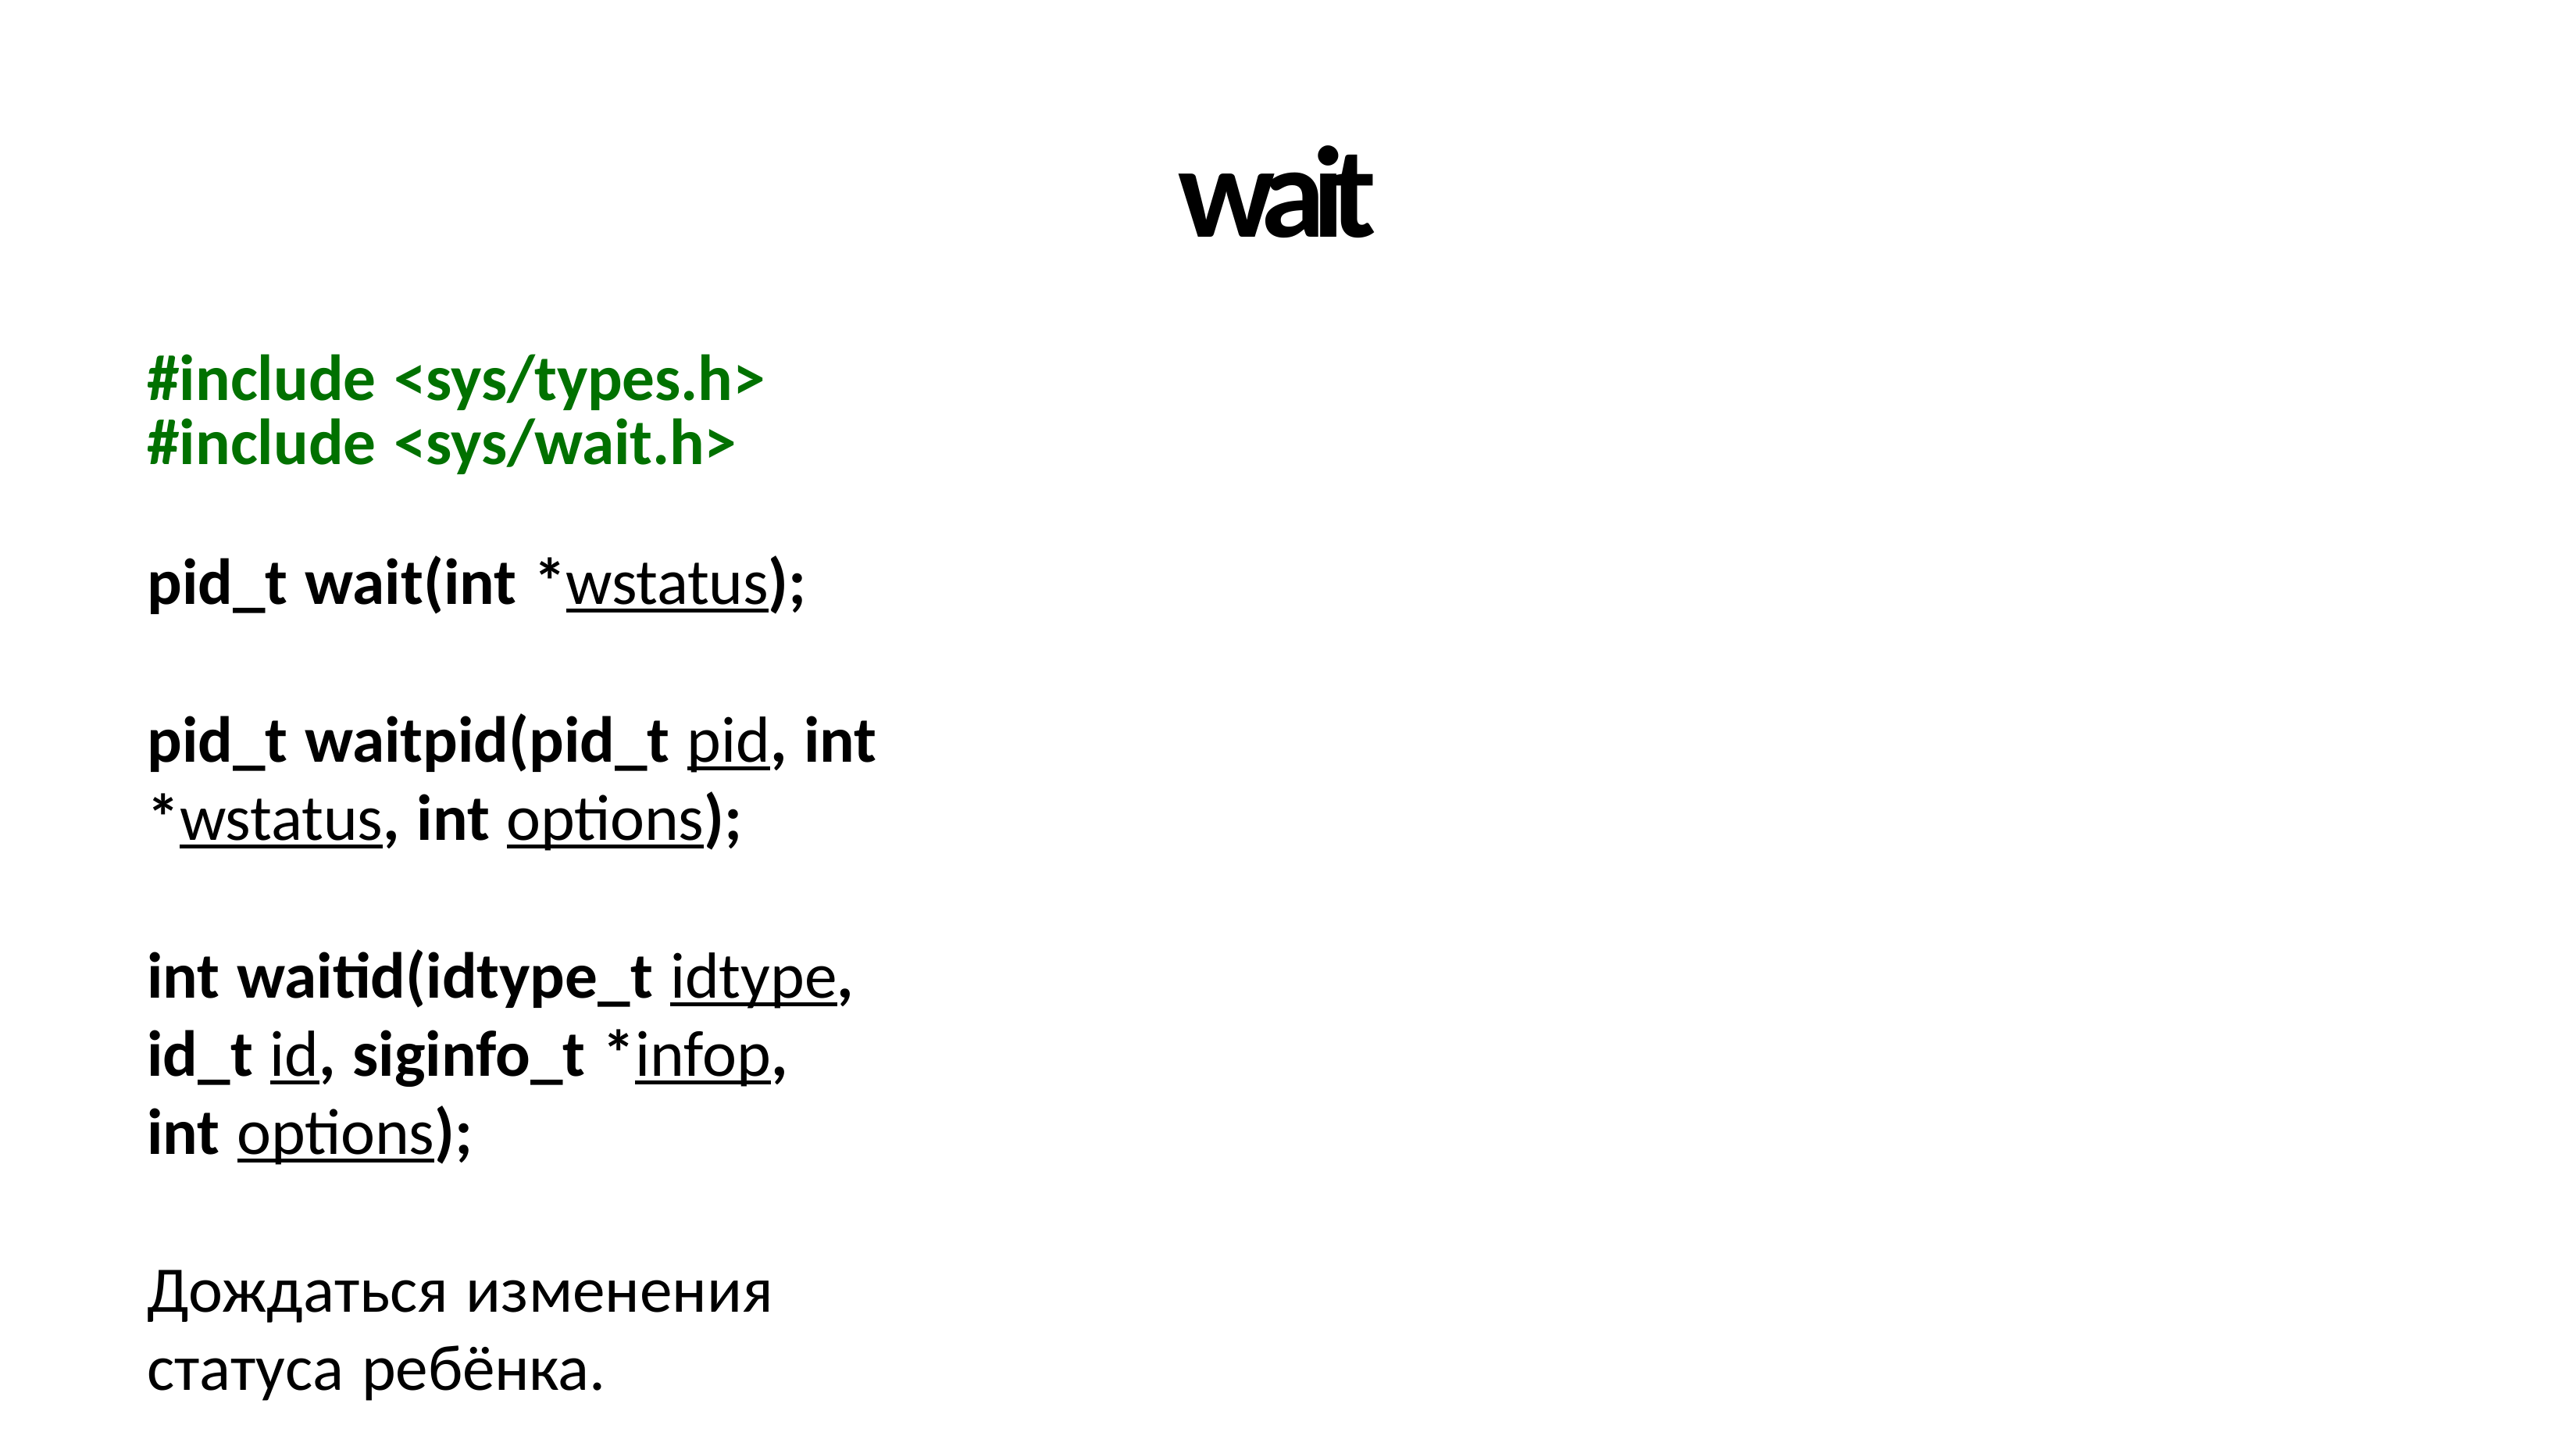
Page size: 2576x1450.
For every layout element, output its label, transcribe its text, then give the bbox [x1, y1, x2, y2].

title wait [706, 105, 1870, 344]
text_box #include <sys/types.h> #include <sys/wait.h> pid_t wait(int *wstatus); pid_t waitpid(pid_t pid, int *wstatus, int options); int waitid(idtype_t idtype, id_t id, siginfo_t *infop, int options); Дождаться изменения статуса ребёнка. Макросы для проверки статуса: WIFEXITED(wstatus), WEXITSTATUS(wstatus), … [145, 344, 2401, 1450]
